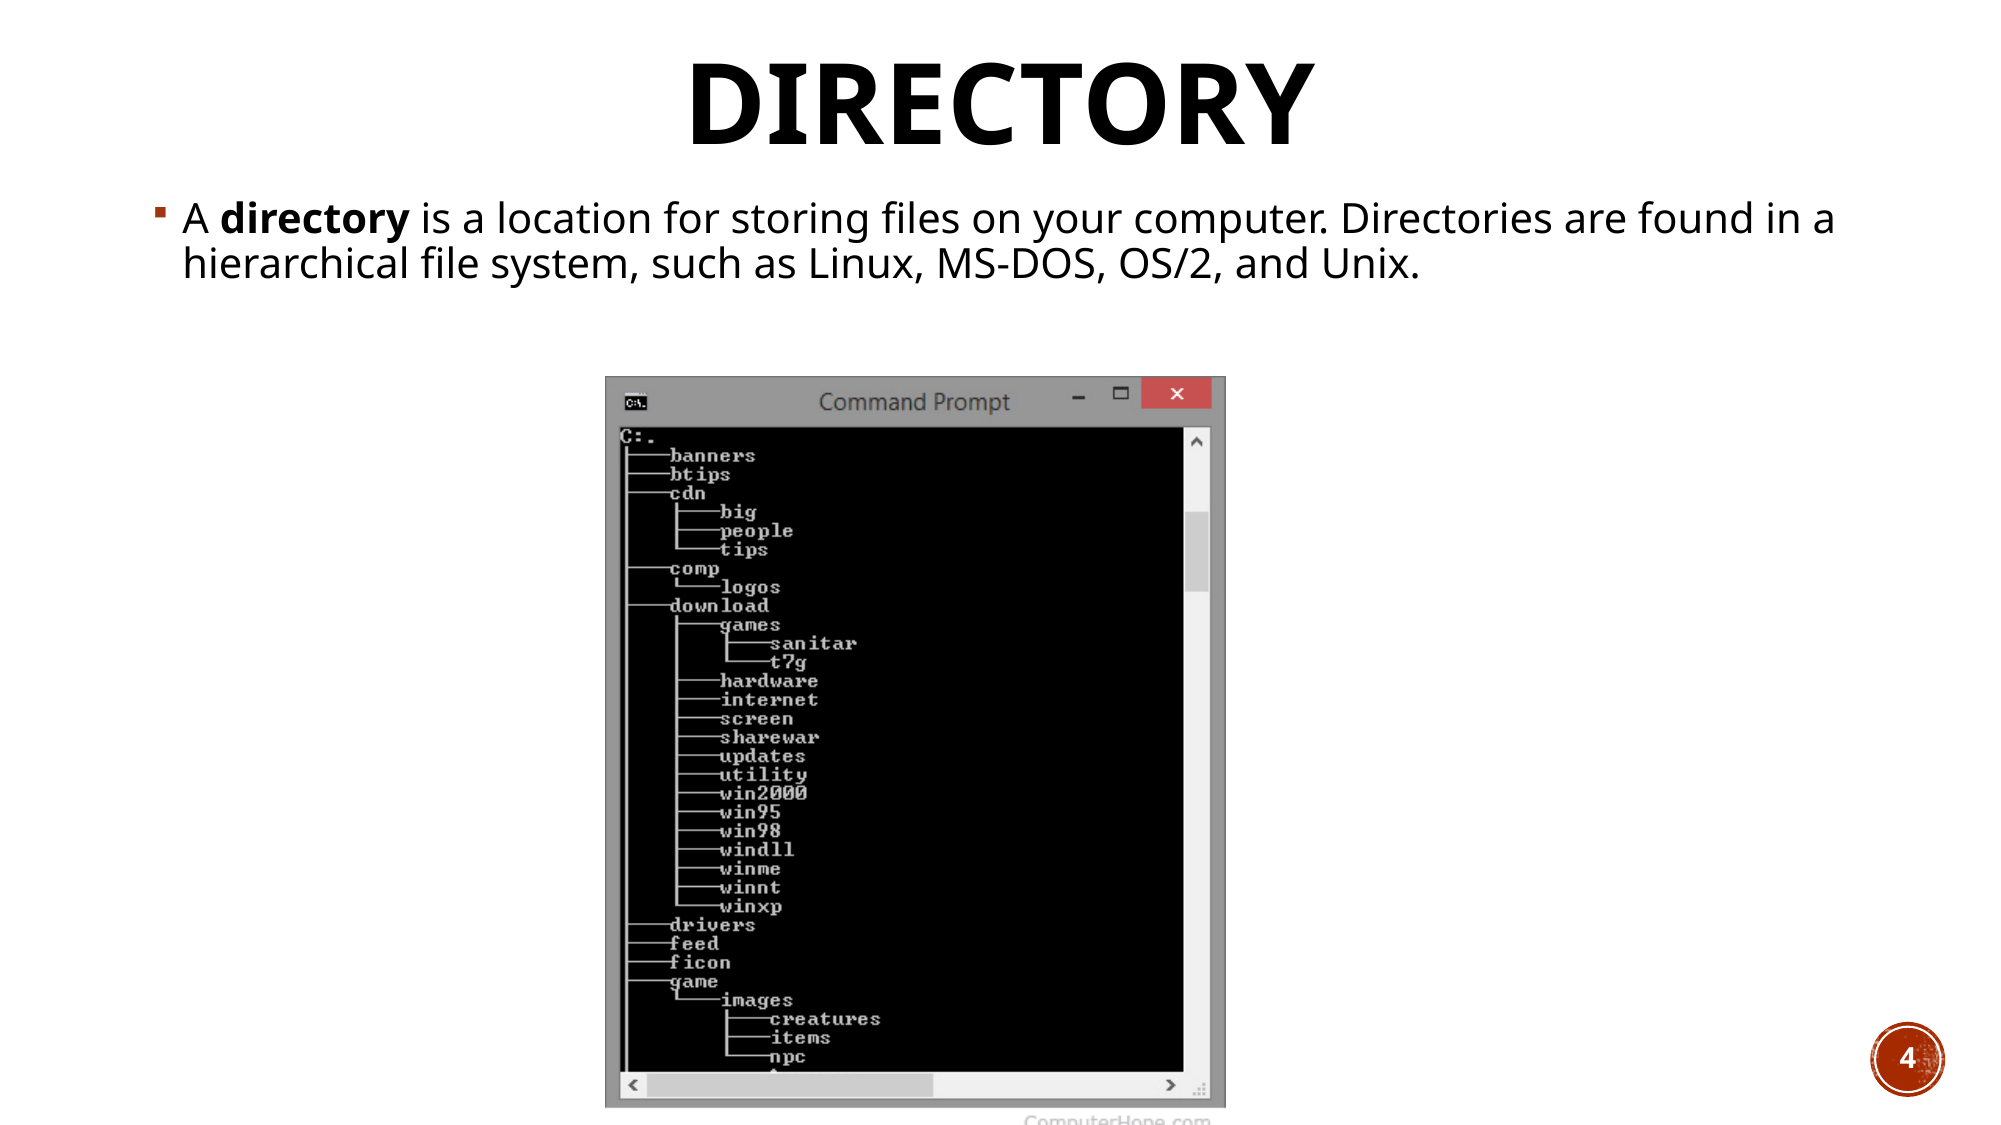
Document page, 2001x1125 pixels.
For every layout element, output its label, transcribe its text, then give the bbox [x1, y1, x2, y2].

slide_number 4 [1855, 1028, 1961, 1089]
title Directory [137, 0, 1863, 189]
picture [605, 376, 1226, 1125]
list A directory is a location for storing files on your computer. Directories are found in a hierarchical file system, such as Linux, MS-DOS, OS/2, and Unix. [137, 189, 1863, 904]
